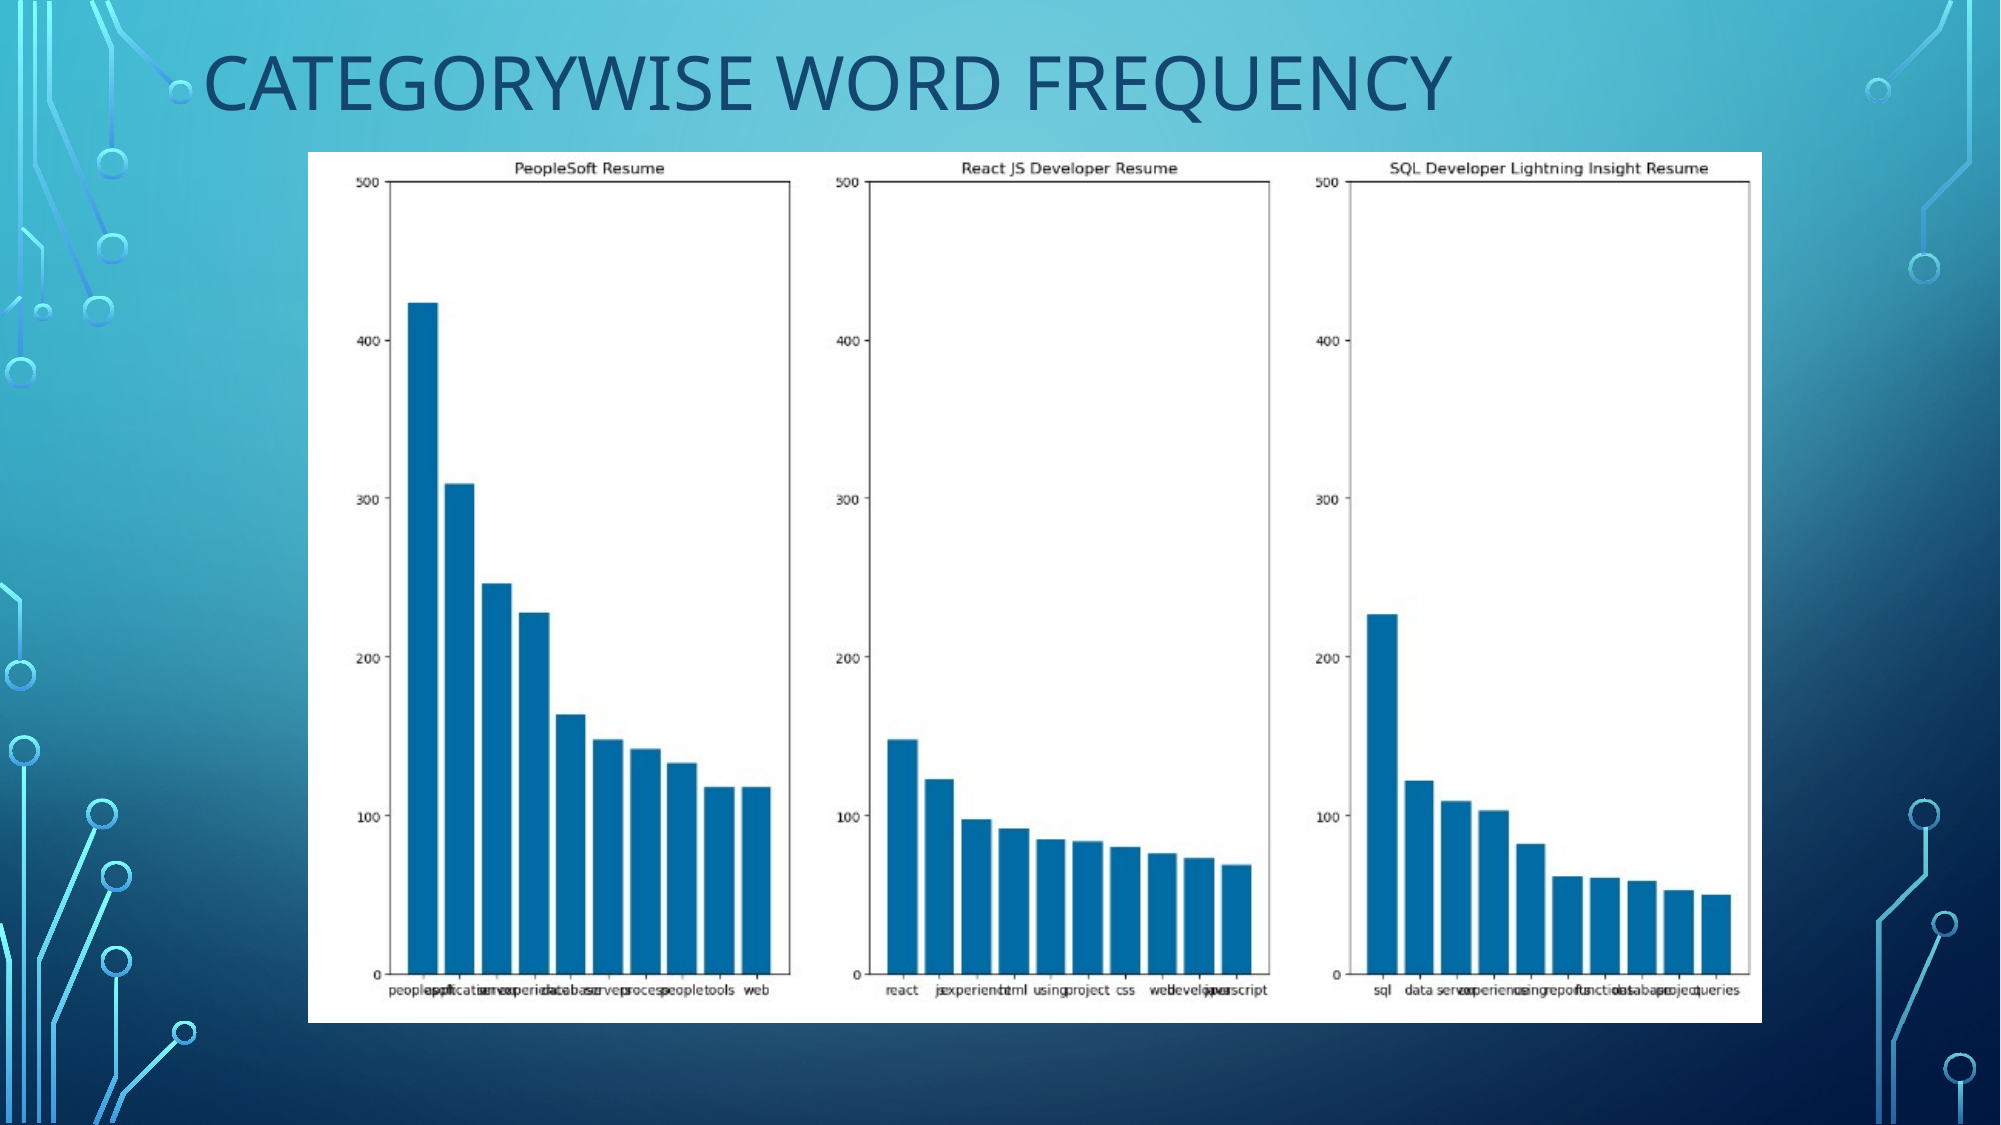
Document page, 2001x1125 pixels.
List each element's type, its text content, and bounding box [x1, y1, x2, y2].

title CATEGORYWISE WORD FREQUENCY [187, 27, 1813, 145]
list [308, 152, 1762, 1023]
